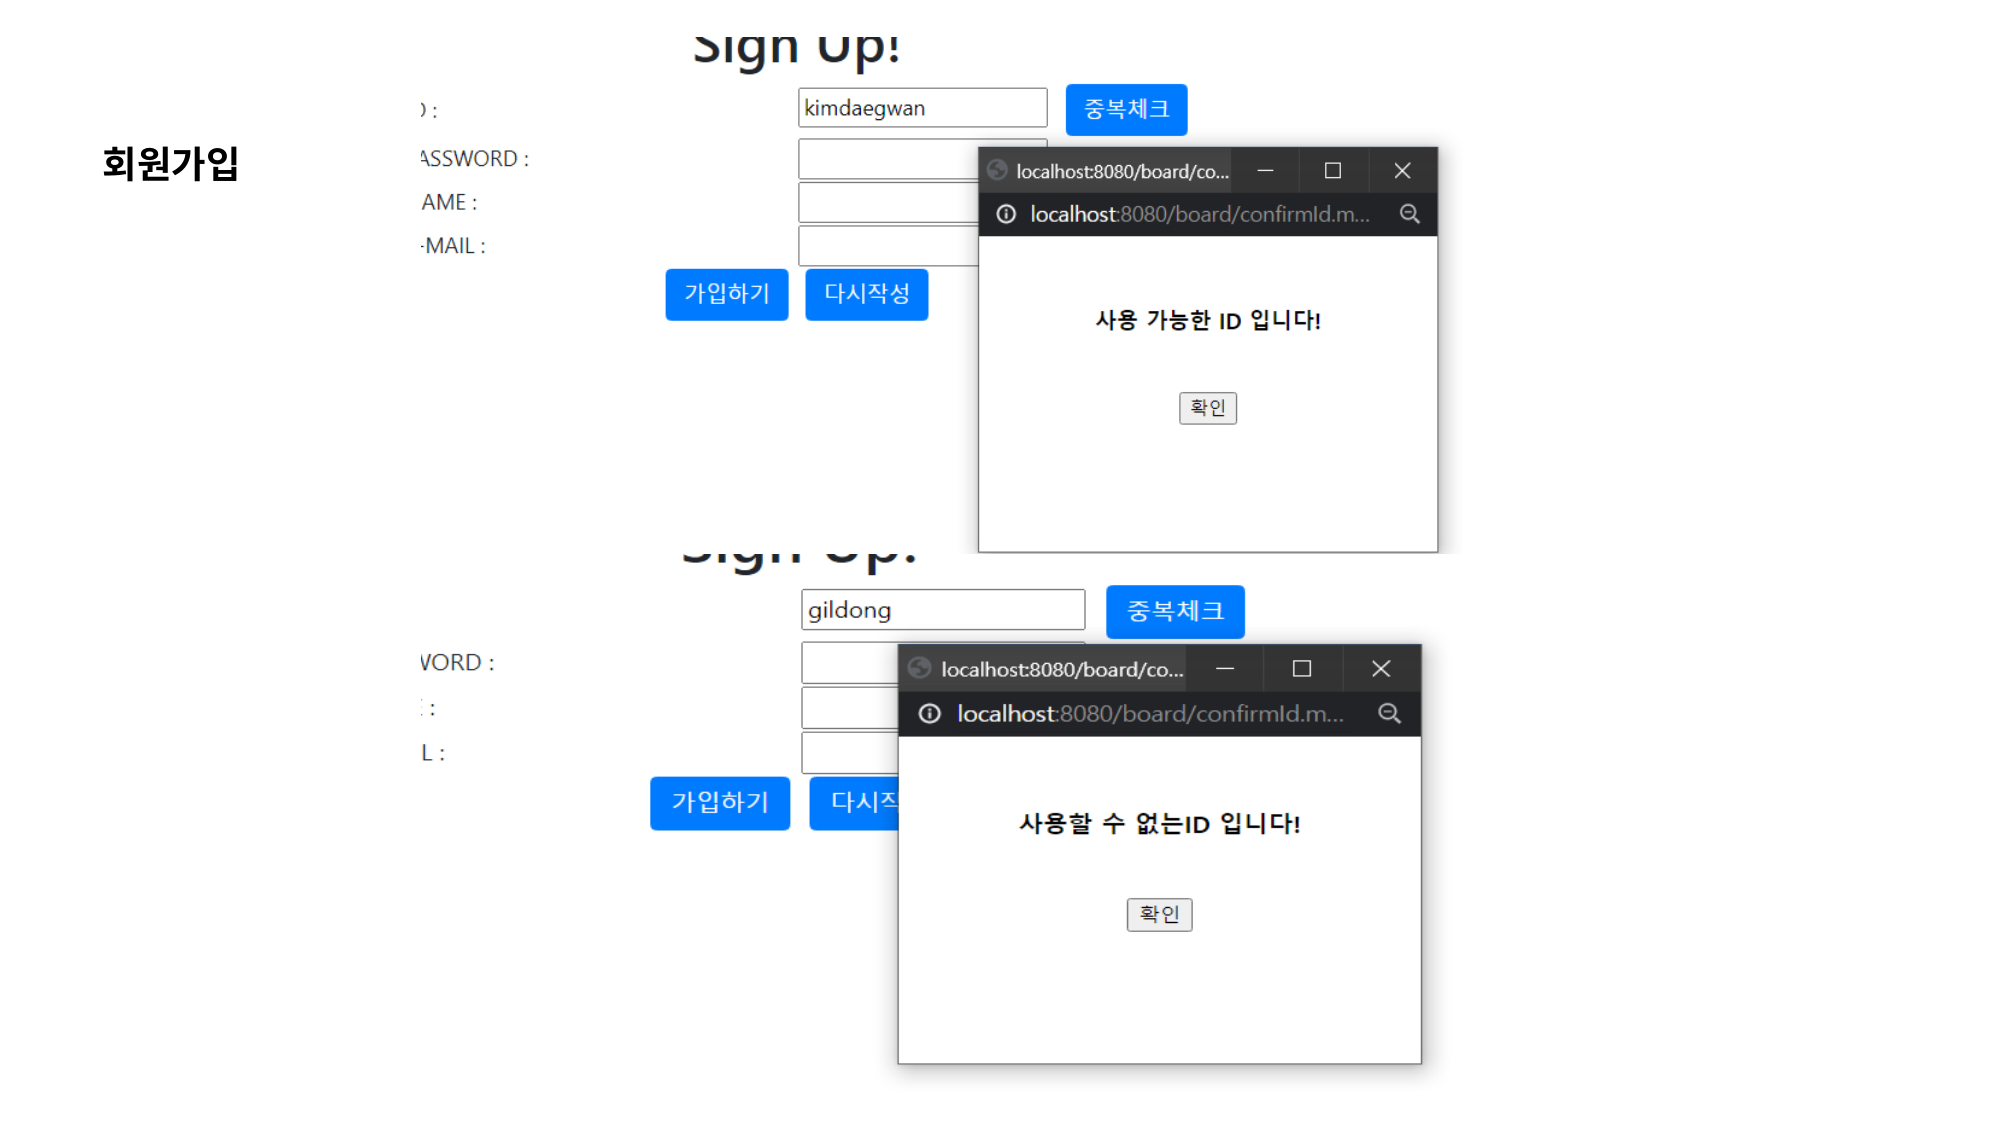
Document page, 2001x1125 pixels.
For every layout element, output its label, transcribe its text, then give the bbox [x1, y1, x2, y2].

text_box 회원가입 [88, 133, 357, 194]
picture [421, 37, 1476, 1106]
